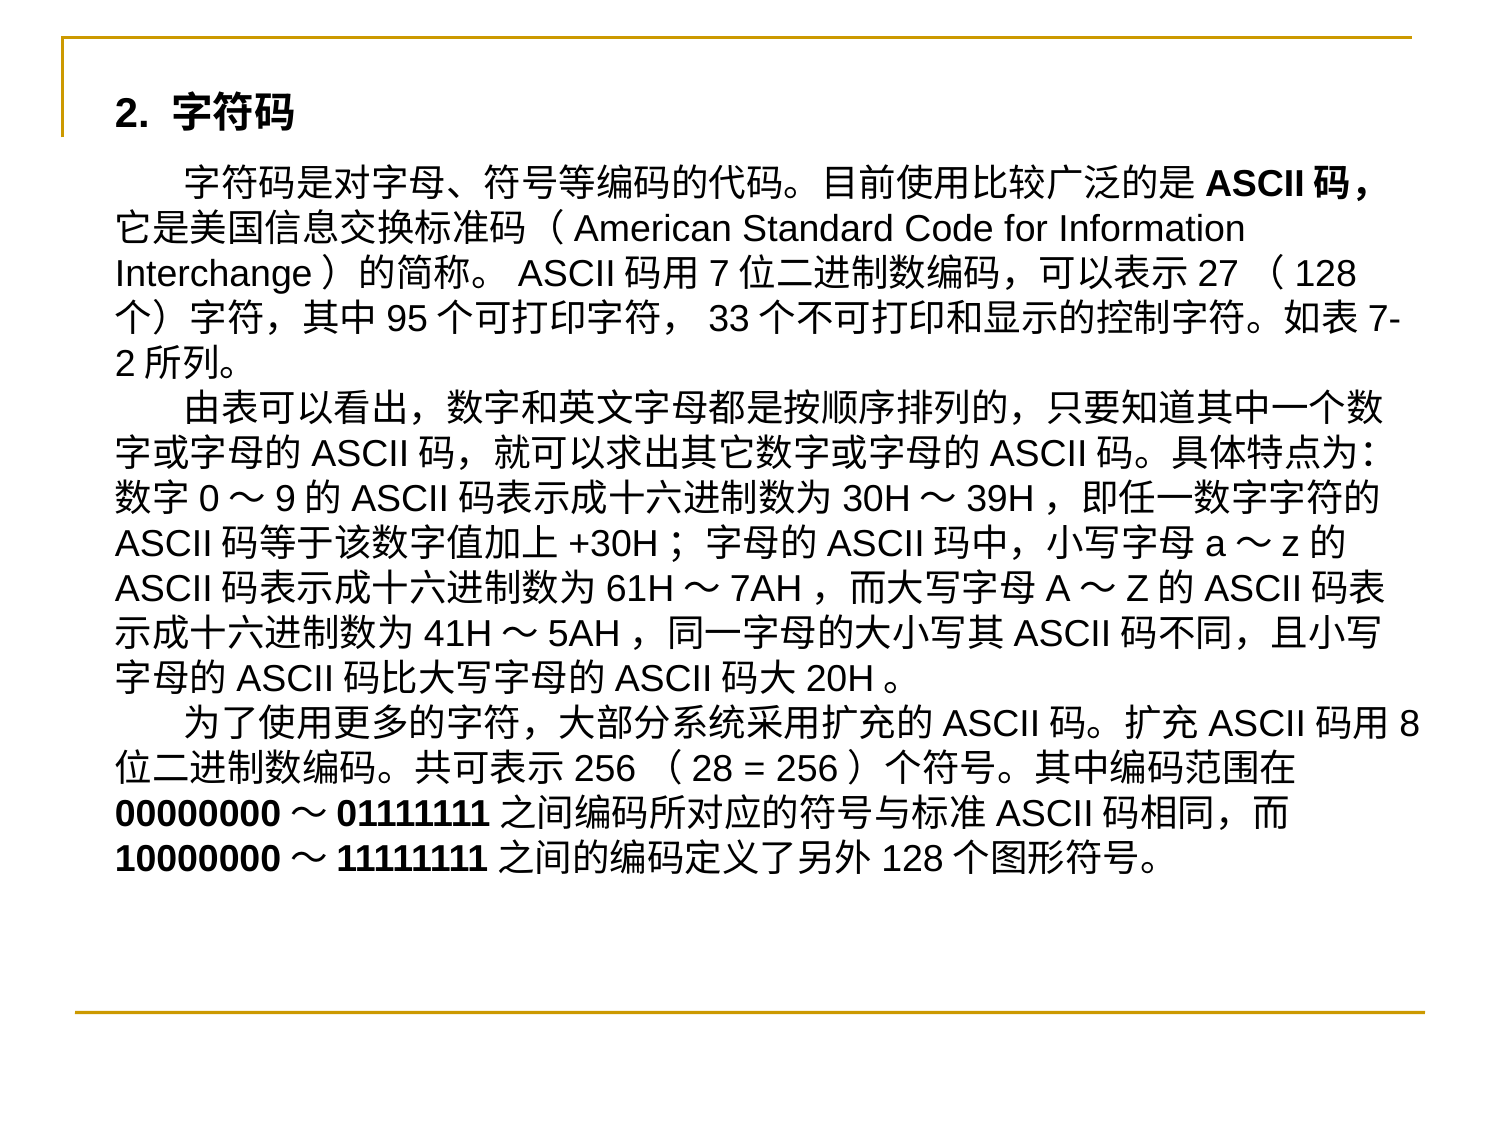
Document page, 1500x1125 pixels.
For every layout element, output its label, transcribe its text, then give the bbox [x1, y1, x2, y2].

text_box 2. 字符码 字符码是对字母、符号等编码的代码。目前使用比较广泛的是ASCII码，它是美国信息交换标准码（American Standard Code for Information Interchange）的简称。ASCII码用7位二进制数编码，可以表示27（128个）字符，其中95个可打印字符，33个不可打印和显示的控制字符。如表7-2所列。 由表可以看出，数字和英文字母都是按顺序排列的，只要知道其中一个数字或字母的ASCII码，就可以求出其它数字或字母的ASCII码。具体特点为：数字0～9的ASCII码表示成十六进制数为30H～39H，即任一数字字符的ASCII码等于该数字值加上+30H；字母的ASCII玛中，小写字母a～z的 ASCII码表示成十六进制数为61H～7AH，而大写字母A～Z的ASCII码表示成十六进制数为41H～5AH，同一字母的大小写其ASCII码不同，且小写字母的ASCII码比大写字母的ASCII码大20H。 为了使用更多的字符，大部分系统采用扩充的ASCII码。扩充ASCII码用8位二进制数编码。共可表示256（28 = 256）个符号。其中编码范围在00000000～01111111之间编码所对应的符号与标准ASCII码相同，而10000000～11111111之间的编码定义了另外128个图形符号。 [100, 78, 1436, 886]
